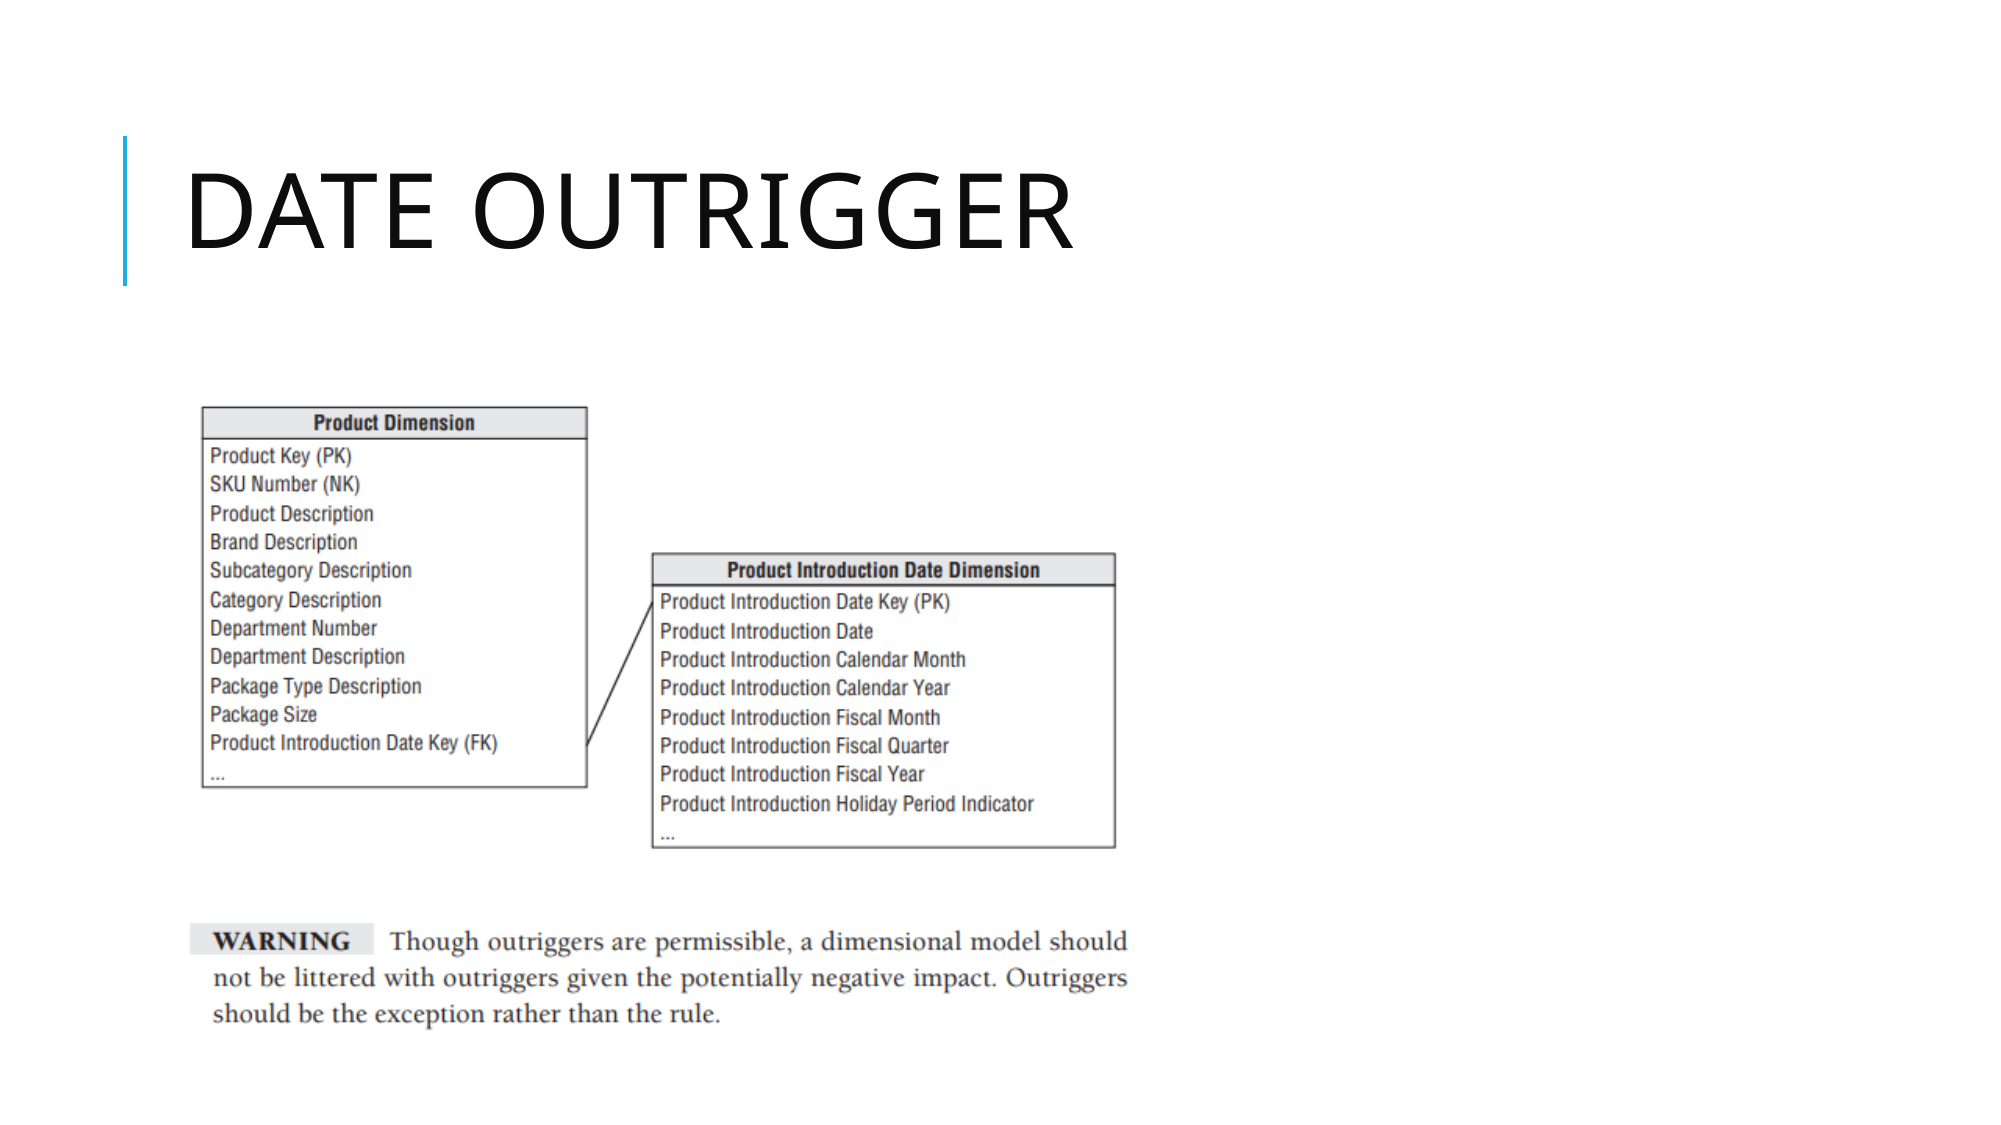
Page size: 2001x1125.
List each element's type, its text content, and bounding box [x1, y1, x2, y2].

picture [167, 914, 1180, 1069]
picture [167, 374, 1183, 871]
title Date outrigger [168, 96, 1763, 342]
